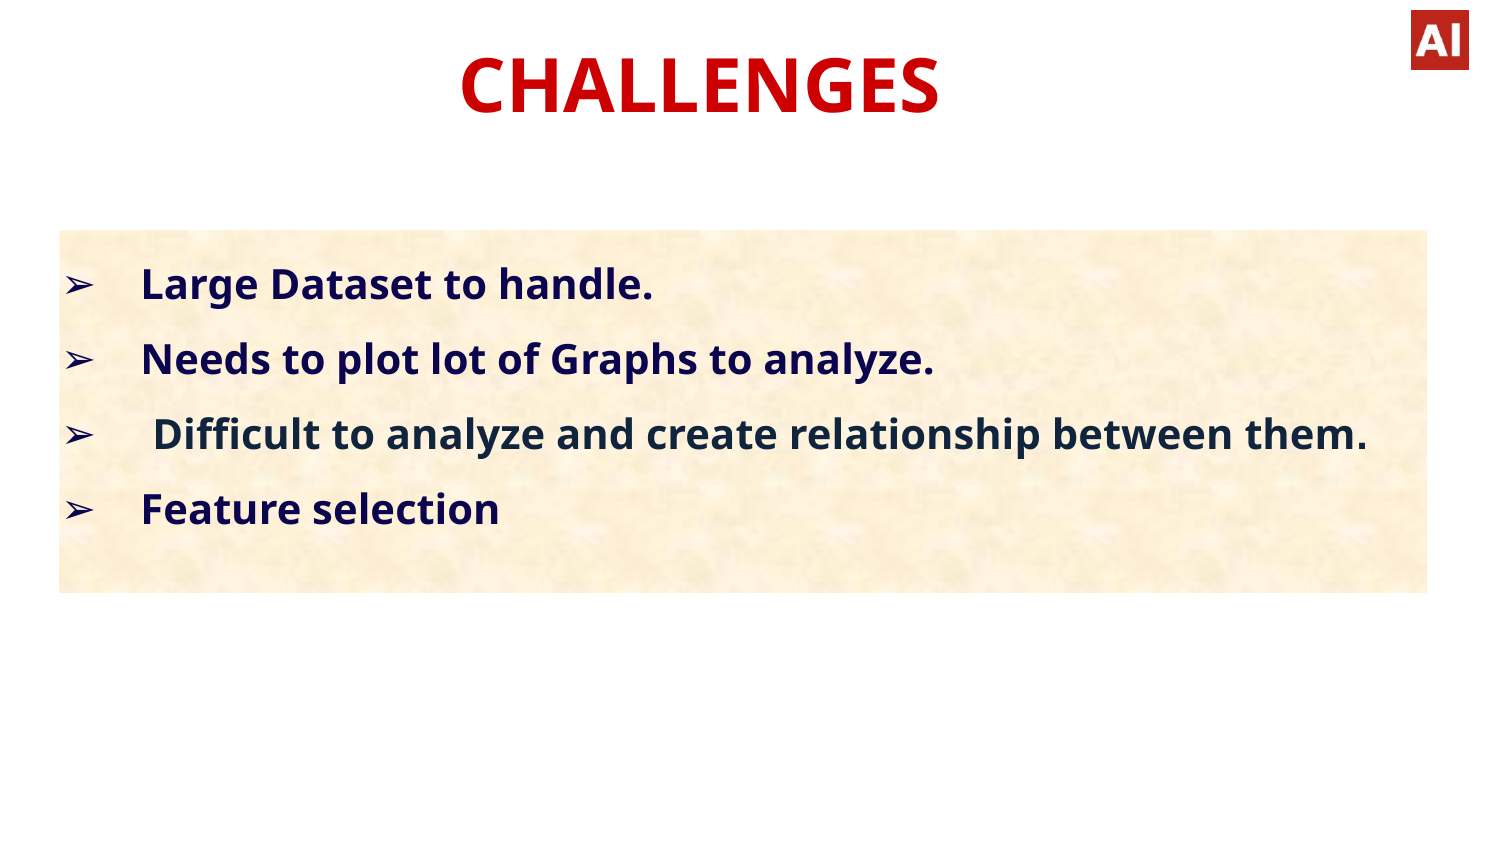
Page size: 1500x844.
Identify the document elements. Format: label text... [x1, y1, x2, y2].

text_box Large Dataset to handle. Needs to plot lot of Graphs to analyze. Difficult to analyze and create relationship between them. Feature selection [59, 230, 1428, 593]
title CHALLENGES [456, 35, 992, 179]
picture [1411, 10, 1469, 70]
